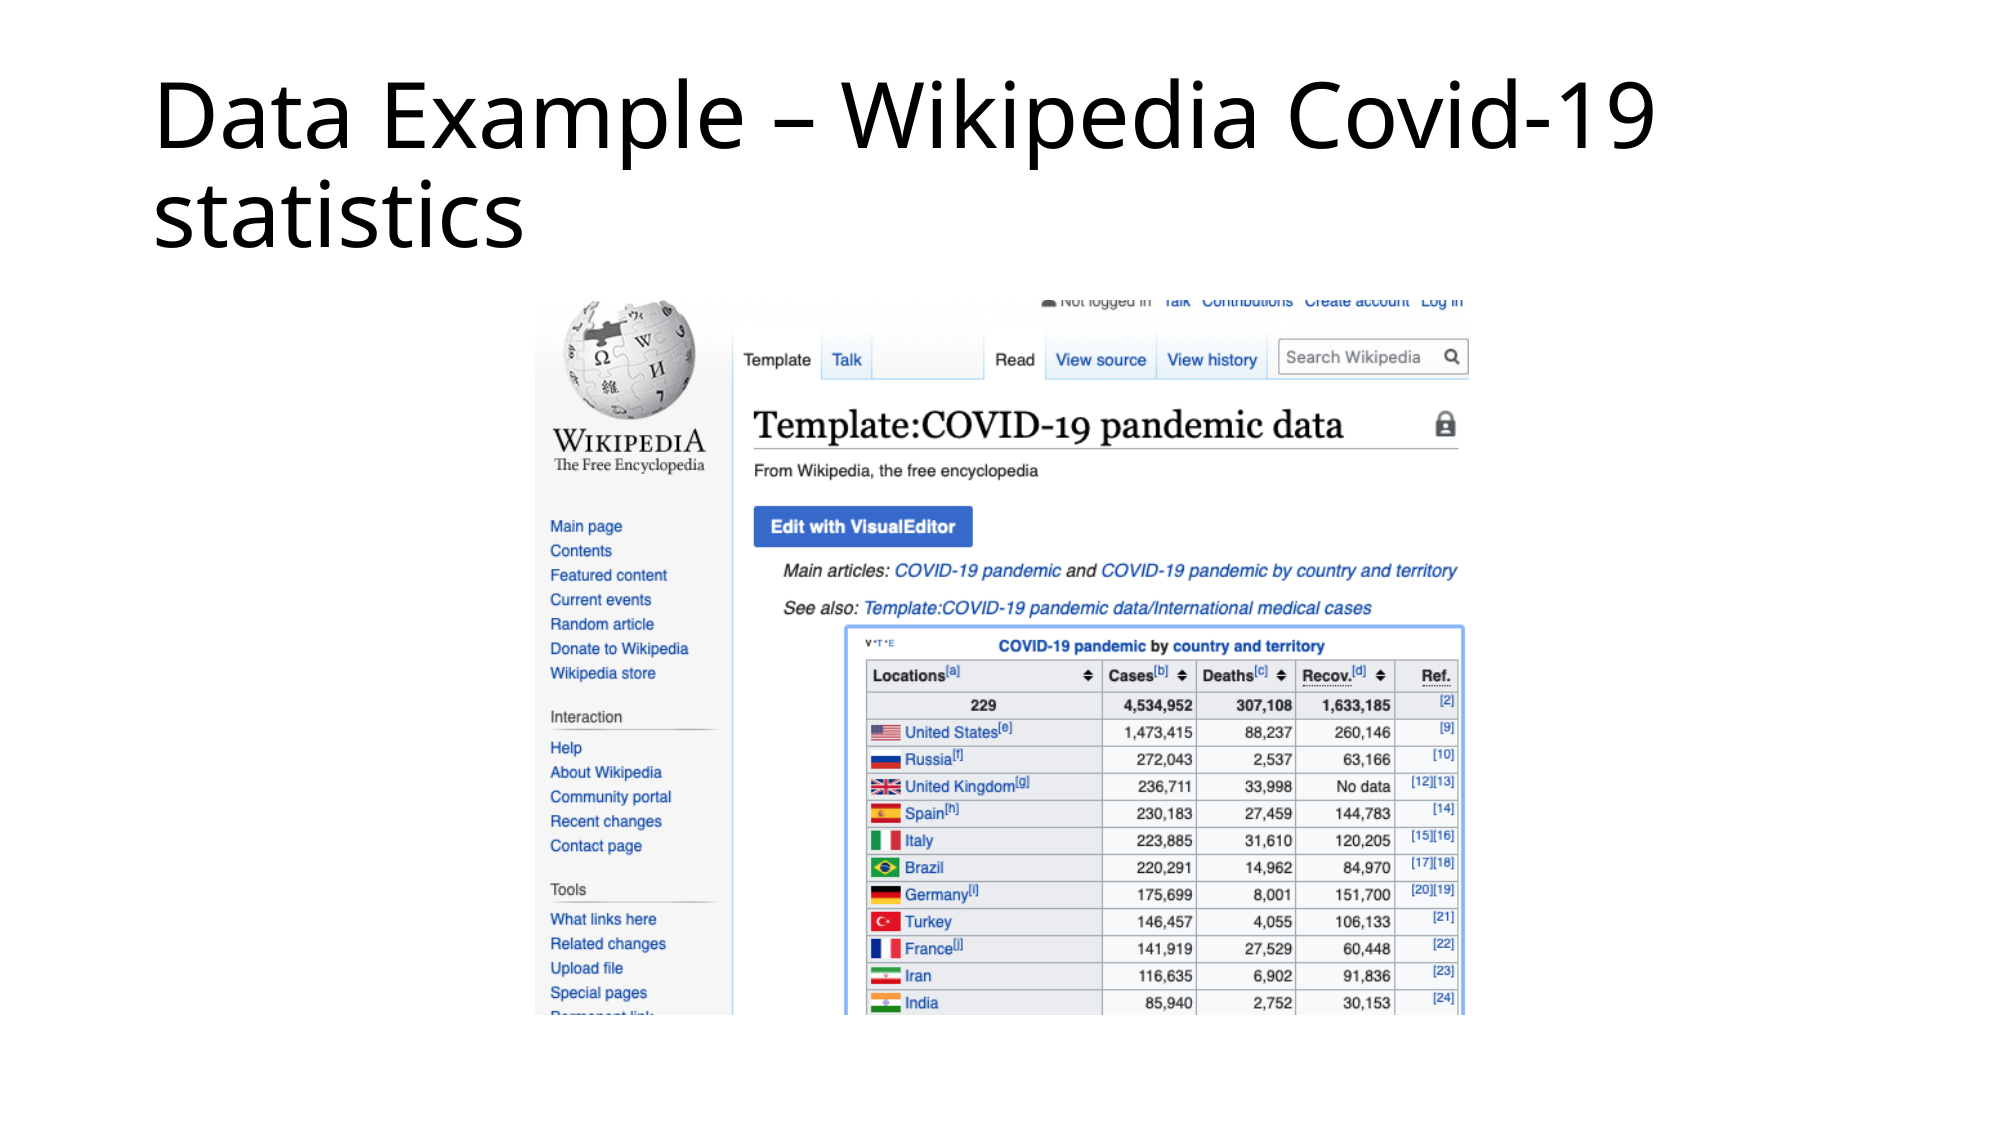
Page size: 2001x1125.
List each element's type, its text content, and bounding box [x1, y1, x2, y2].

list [535, 300, 1469, 1015]
title Data Example – Wikipedia Covid-19 statistics [137, 59, 1863, 278]
